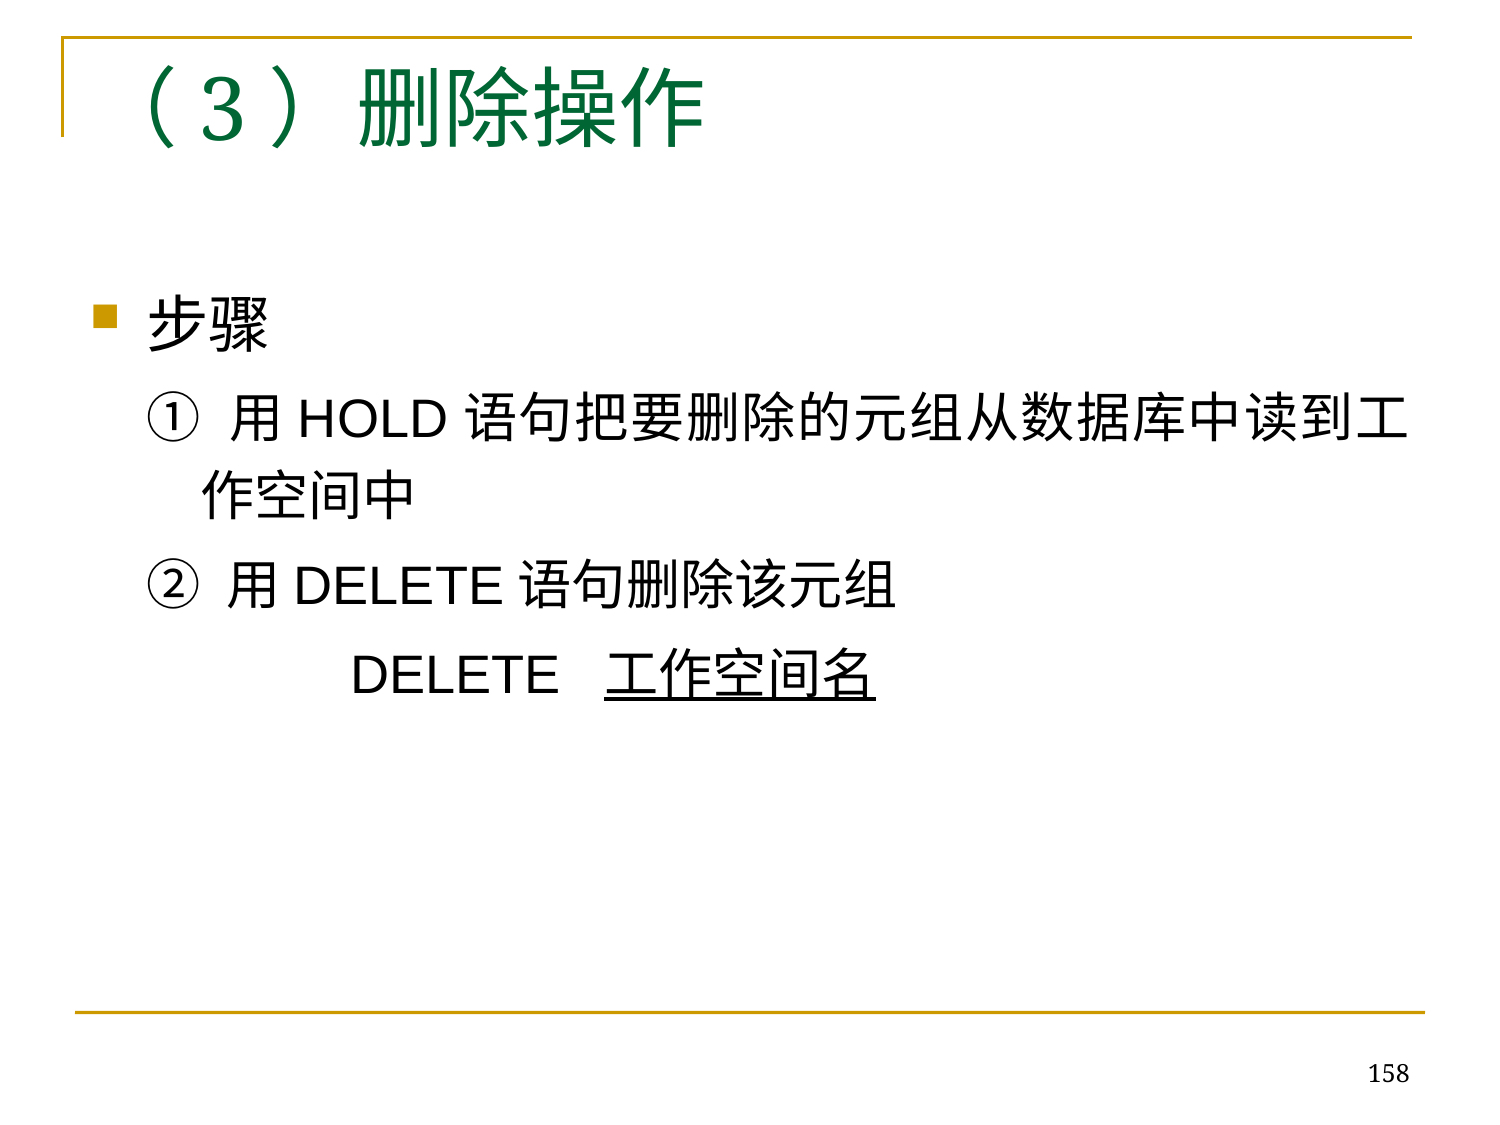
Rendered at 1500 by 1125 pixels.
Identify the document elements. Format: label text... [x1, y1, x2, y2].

title （3）删除操作 [75, 45, 1425, 233]
list 步骤 ① 用HOLD语句把要删除的元组从数据库中读到工作空间中 ② 用DELETE语句删除该元组 DELETE 工作空间名 [75, 262, 1425, 1006]
slide_number 158 [1074, 1024, 1425, 1100]
